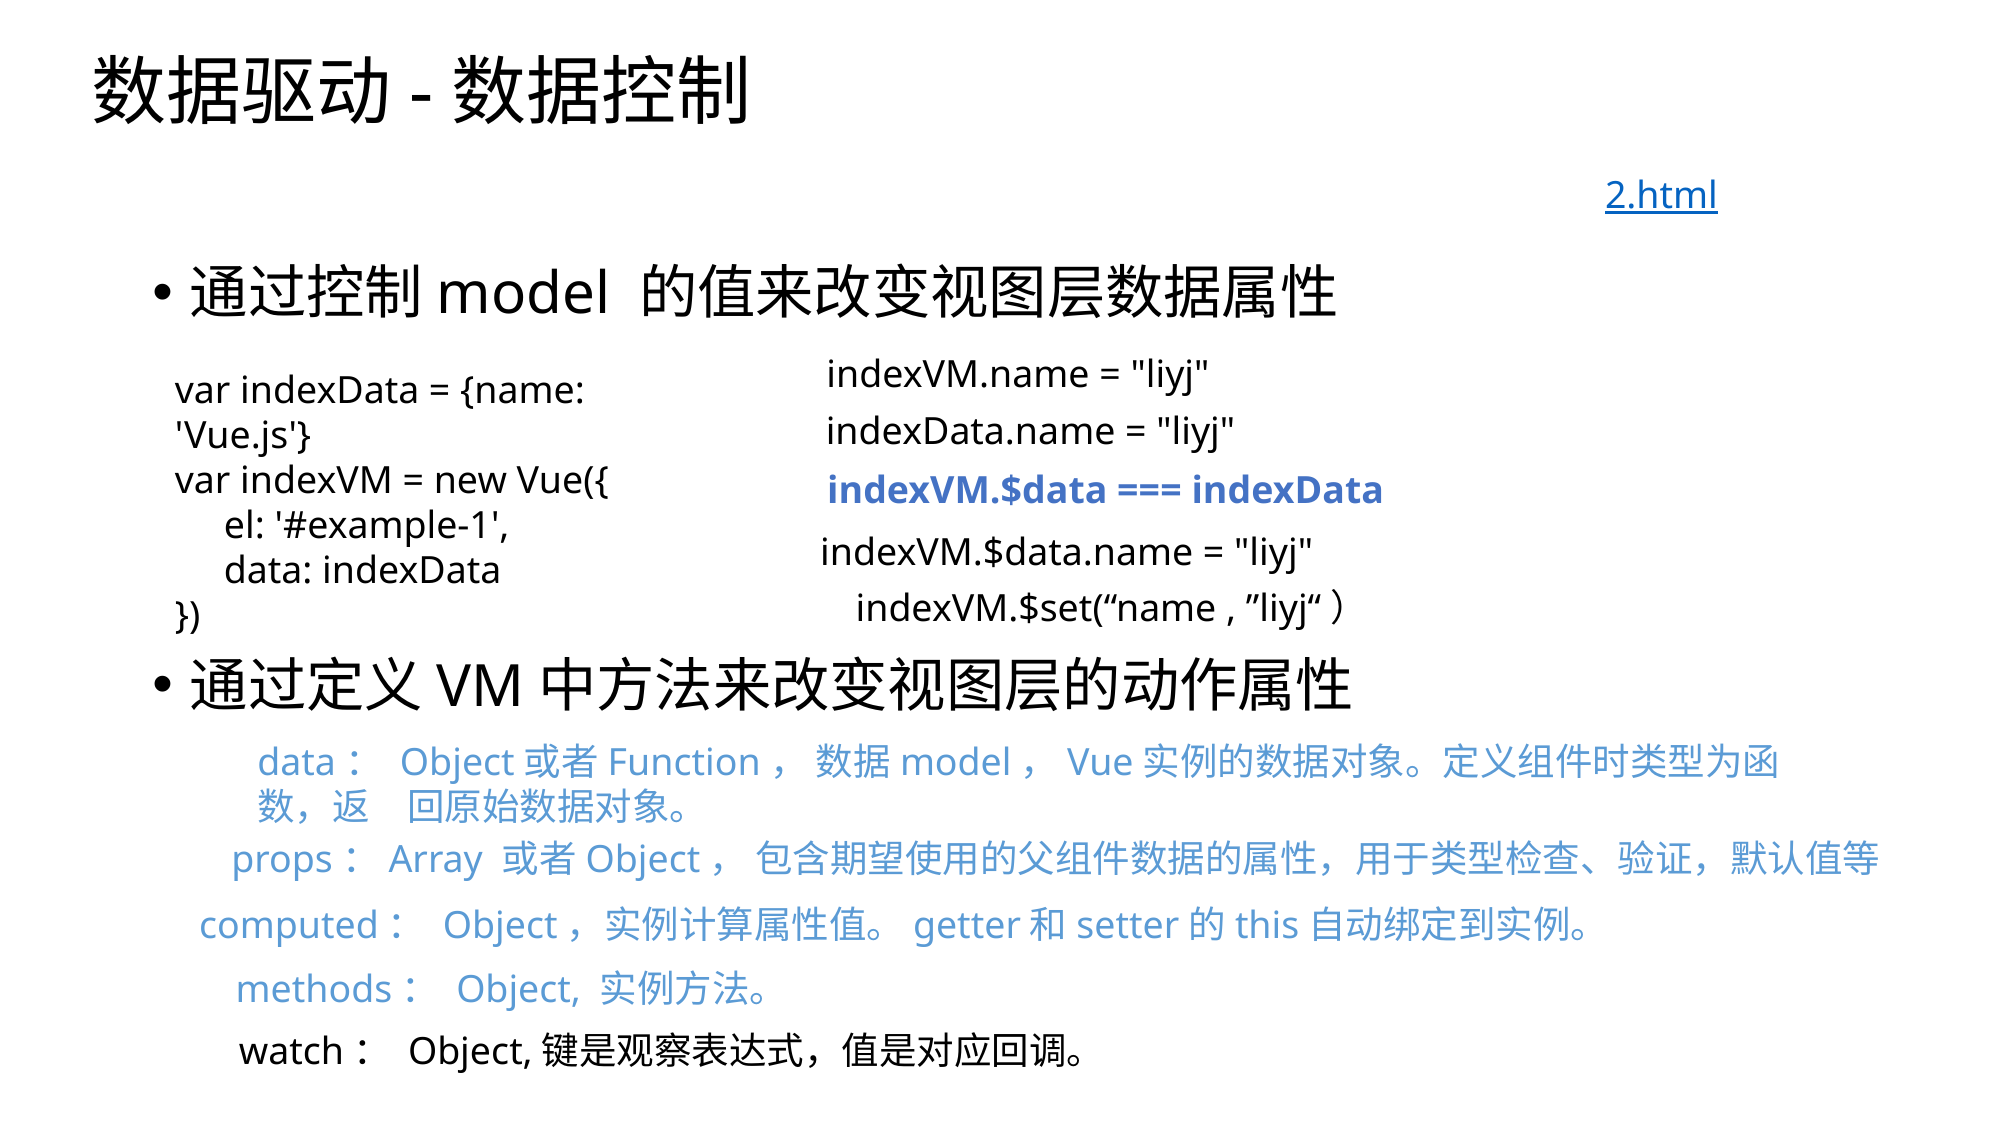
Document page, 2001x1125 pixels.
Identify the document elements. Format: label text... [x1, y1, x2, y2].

text_box methods： Object, 实例方法。 [220, 957, 802, 1017]
text_box watch： Object,键是观察表达式，值是对应回调。 [224, 1019, 1120, 1080]
text_box data： Object或者Function， 数据model，Vue实例的数据对象。定义组件时类型为函数，返 回原始数据对象。 [242, 730, 1824, 827]
text_box var indexData = {name: 'Vue.js'} var indexVM = new Vue({ el: '#example-1', data: indexData }) [160, 358, 722, 688]
text_box indexVM.$data === indexData [812, 458, 1400, 519]
title 数据驱动-数据控制 [76, 34, 1802, 155]
text_box indexVM.$data.name = "liyj" [805, 520, 1329, 581]
list 通过控制model 的值来改变视图层数据属性 [137, 255, 1863, 371]
text_box indexData.name = "liyj" [811, 399, 1251, 460]
text_box 通过定义VM中方法来改变视图层的动作属性 [137, 648, 1863, 763]
text_box props：Array 或者Object， 包含期望使用的父组件数据的属性，用于类型检查、验证，默认值等 [216, 827, 1896, 888]
text_box indexVM.$set(“name , ”liyj“） [840, 576, 1384, 637]
text_box computed： Object，实例计算属性值。getter和setter的this自动绑定到实例。 [184, 893, 1624, 953]
text_box 2.html [1590, 163, 1733, 230]
text_box indexVM.name = "liyj" [811, 342, 1225, 399]
